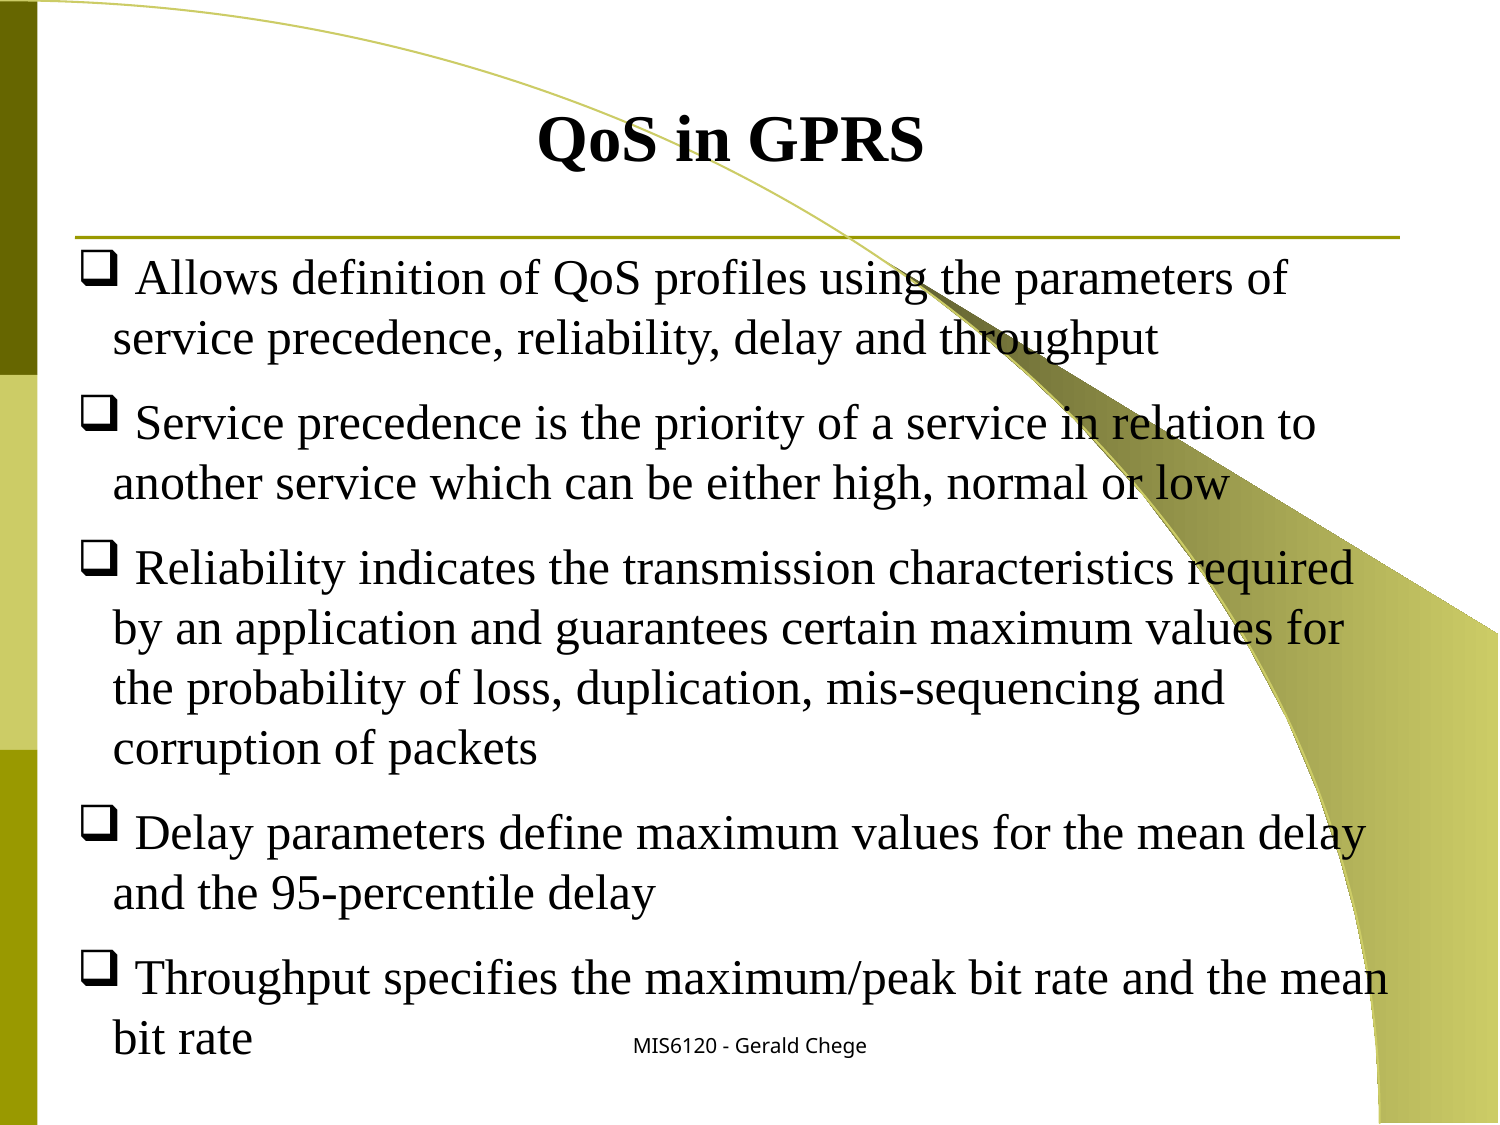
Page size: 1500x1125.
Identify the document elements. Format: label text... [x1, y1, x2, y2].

text_box QoS in GPRS [62, 87, 1400, 183]
text_box Allows definition of QoS profiles using the parameters of service precedence, reliability, delay and throughput Service precedence is the priority of a service in relation to another service which can be either high, normal or low Reliability indicates the transmission characteristics required by an application and guarantees certain maximum values for the probability of loss, duplication, mis-sequencing and corruption of packets Delay parameters define maximum values for the mean delay and the 95-percentile delay Throughput specifies the maximum/peak bit rate and the mean bit rate [62, 237, 1425, 1073]
footer MIS6120 - Gerald Chege [512, 1025, 988, 1100]
